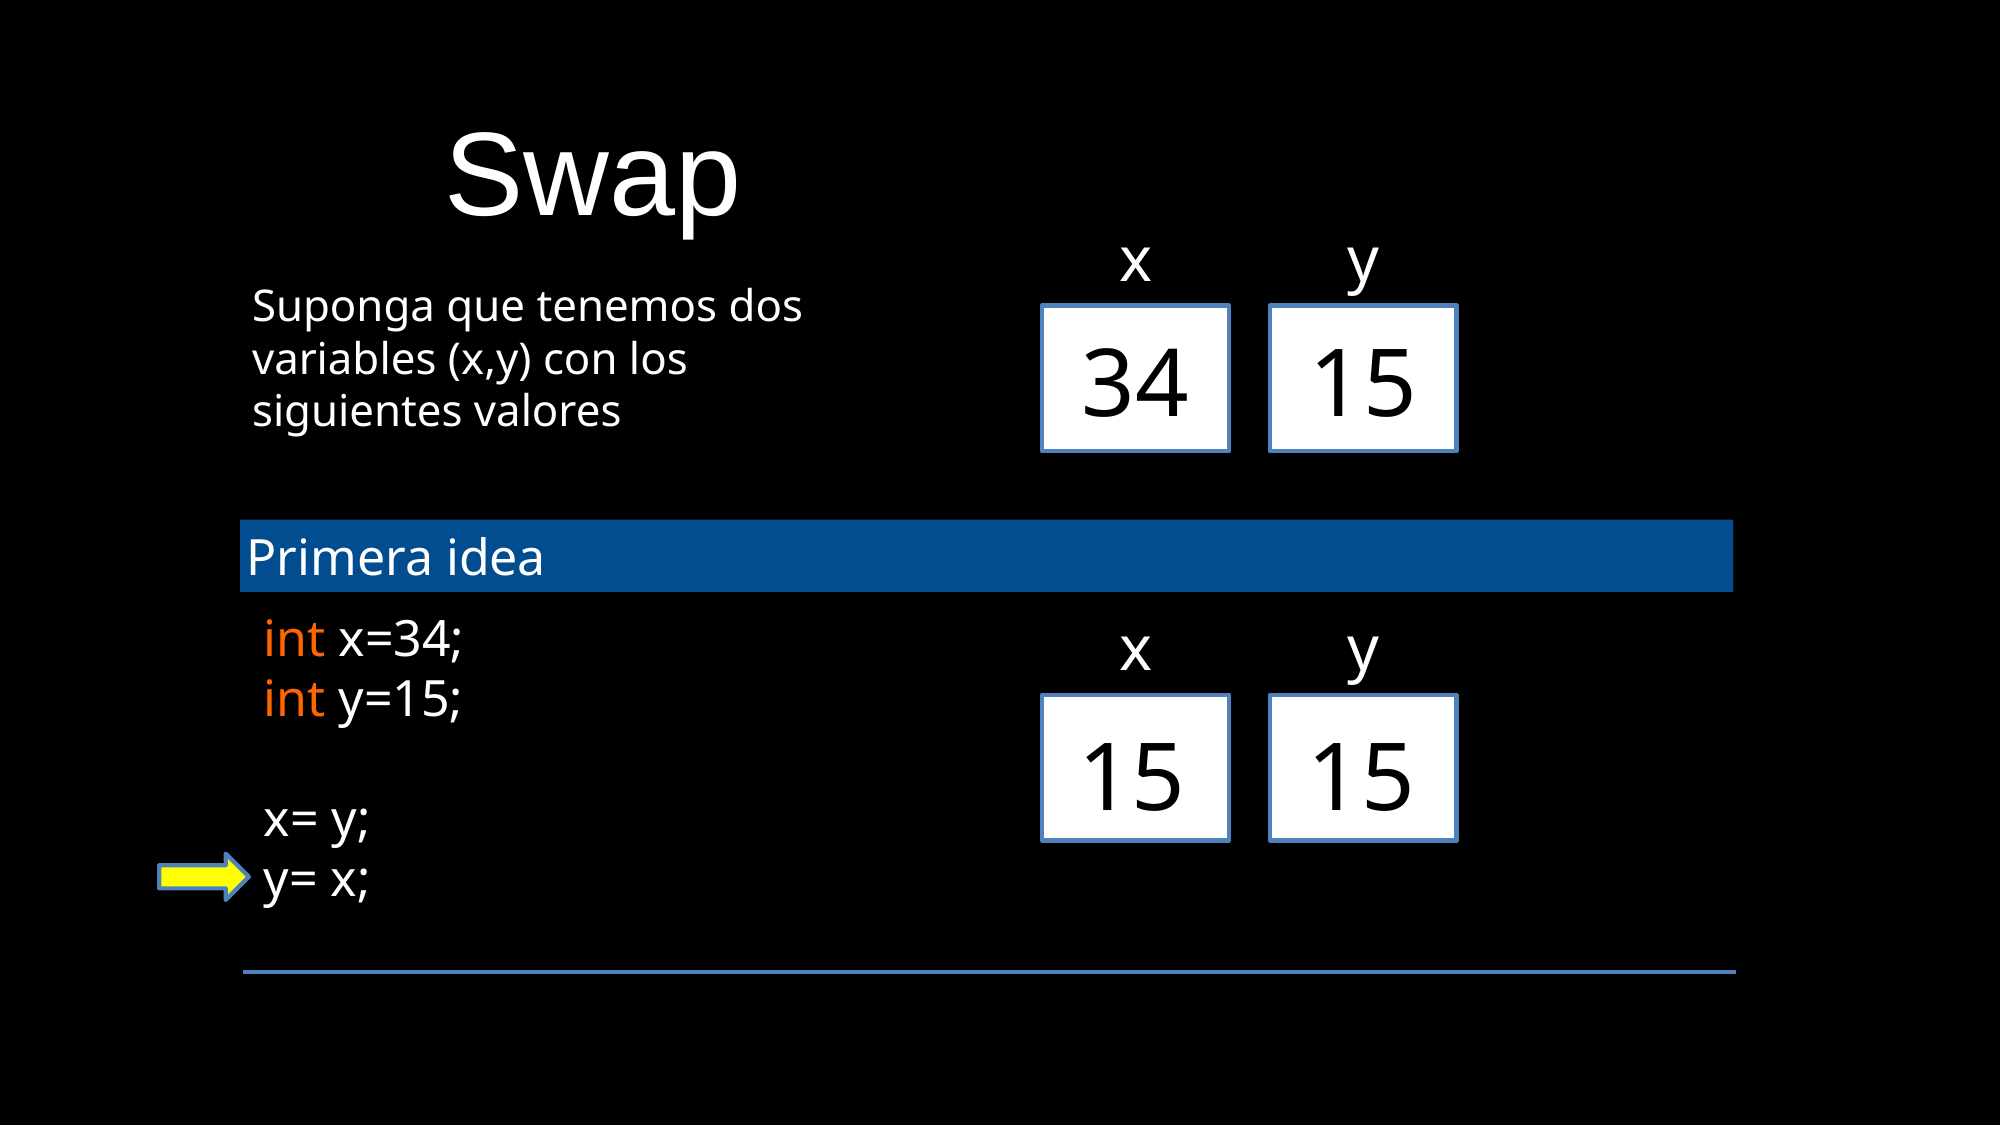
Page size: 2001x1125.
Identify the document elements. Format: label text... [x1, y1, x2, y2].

text_box x [1060, 212, 1211, 301]
text_box 15 [1301, 710, 1429, 835]
text_box int x=34; int y=15; x= y; y= x; [257, 600, 756, 913]
text_box [1269, 694, 1457, 841]
text_box 😱 [37, 805, 310, 931]
text_box 15 [1269, 305, 1457, 452]
text_box x [1060, 602, 1211, 690]
text_box 15 [1072, 710, 1200, 835]
text_box 34 [1042, 305, 1229, 452]
title Swap [443, 95, 1557, 245]
text_box 15 [1076, 708, 1204, 834]
text_box Suponga que tenemos dos variables (x,y) con los siguientes valores [245, 271, 871, 442]
text_box Primera idea [240, 519, 1734, 592]
text_box y [1287, 602, 1439, 690]
text_box y [1287, 212, 1439, 301]
text_box [1042, 694, 1229, 841]
